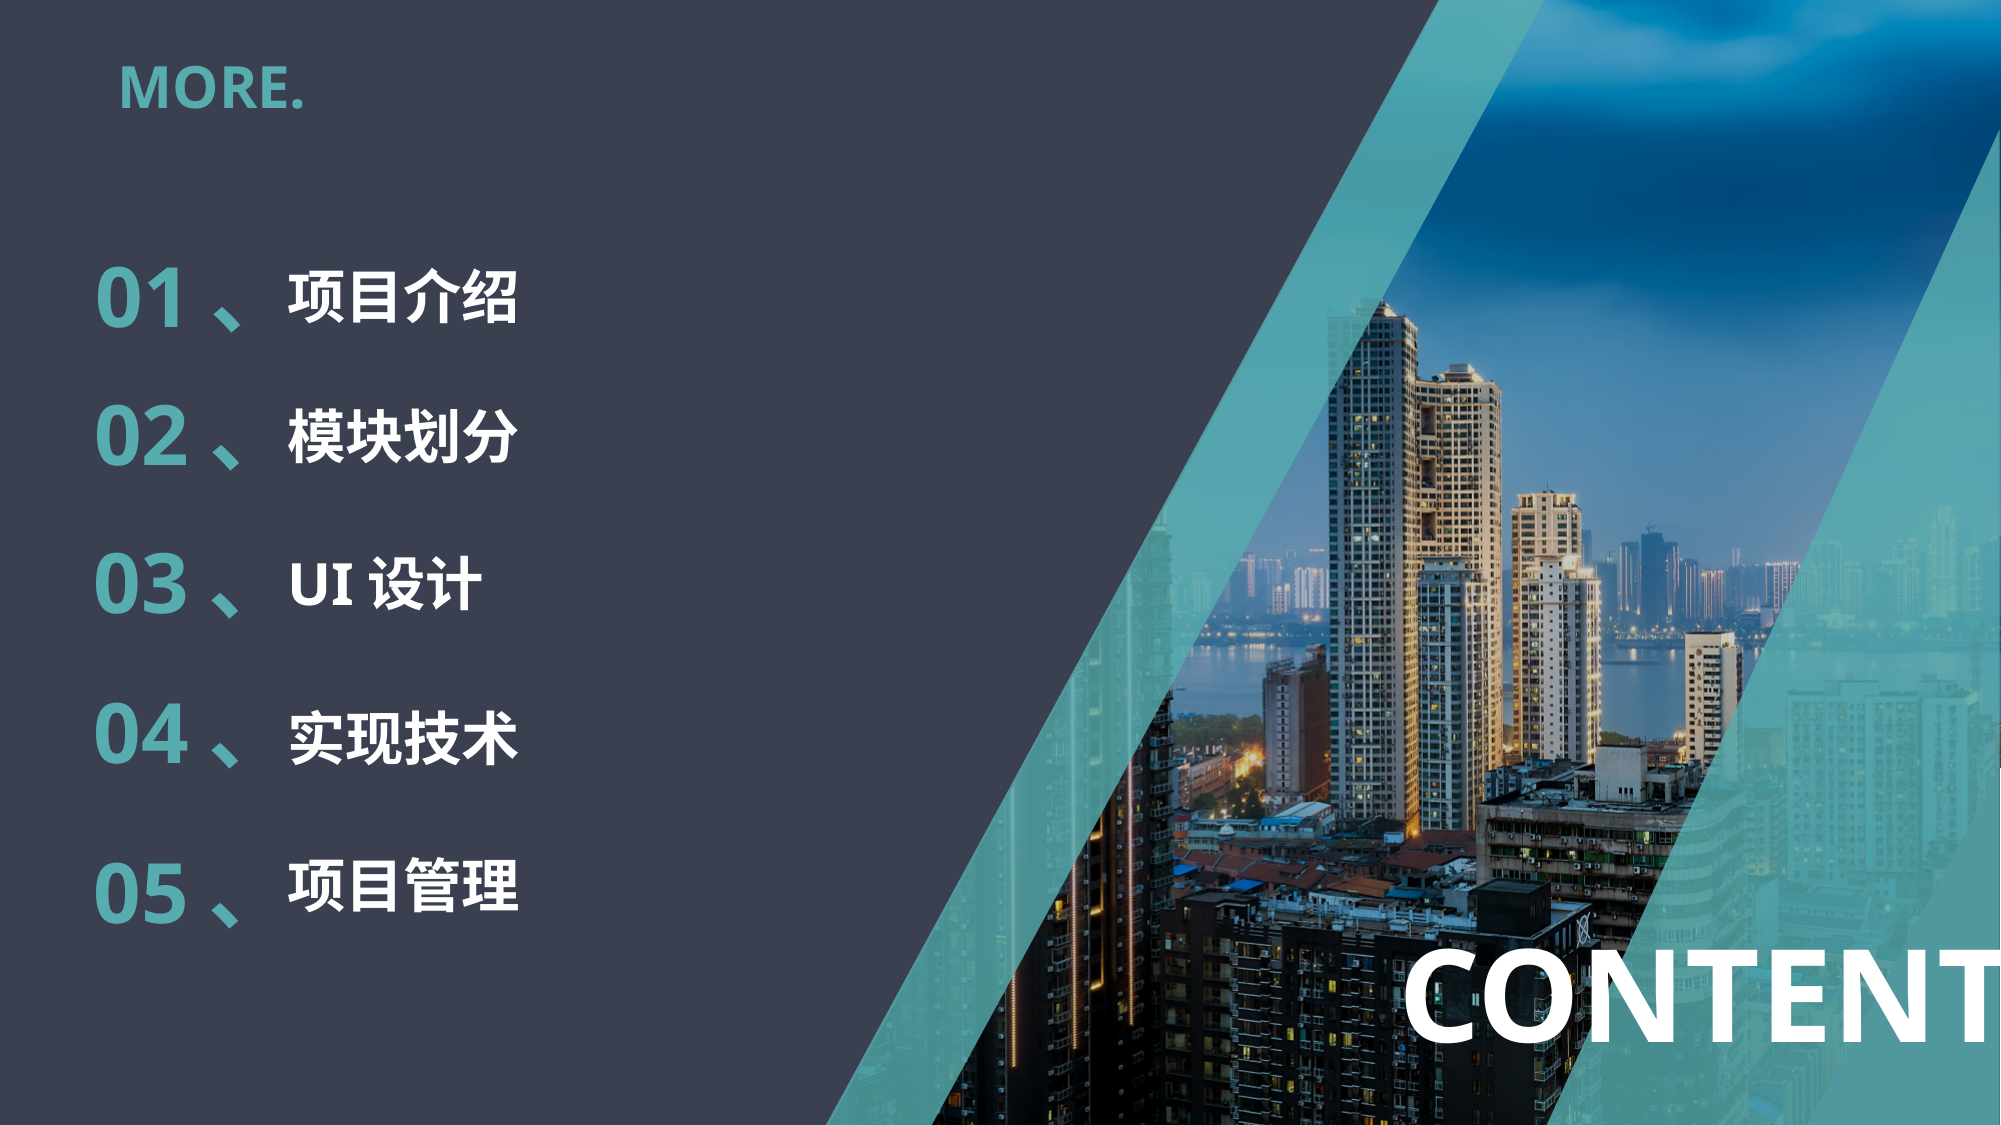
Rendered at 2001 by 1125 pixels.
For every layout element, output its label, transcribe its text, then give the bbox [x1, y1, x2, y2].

text_box 模块划分 [272, 392, 714, 478]
text_box 实现技术 [272, 694, 733, 780]
text_box 项目介绍 [272, 252, 714, 338]
text_box [0, 0, 829, 1125]
text_box UI设计 [272, 539, 714, 625]
text_box [824, 1117, 829, 1125]
text_box 04、 [78, 672, 307, 788]
text_box 05、 [78, 833, 307, 948]
text_box 项目管理 [272, 841, 733, 926]
picture [829, 0, 2001, 1125]
text_box MORE. [103, 42, 322, 128]
text_box 03、 [78, 522, 307, 638]
text_box 02、 [79, 374, 308, 490]
text_box 01、 [81, 237, 309, 352]
